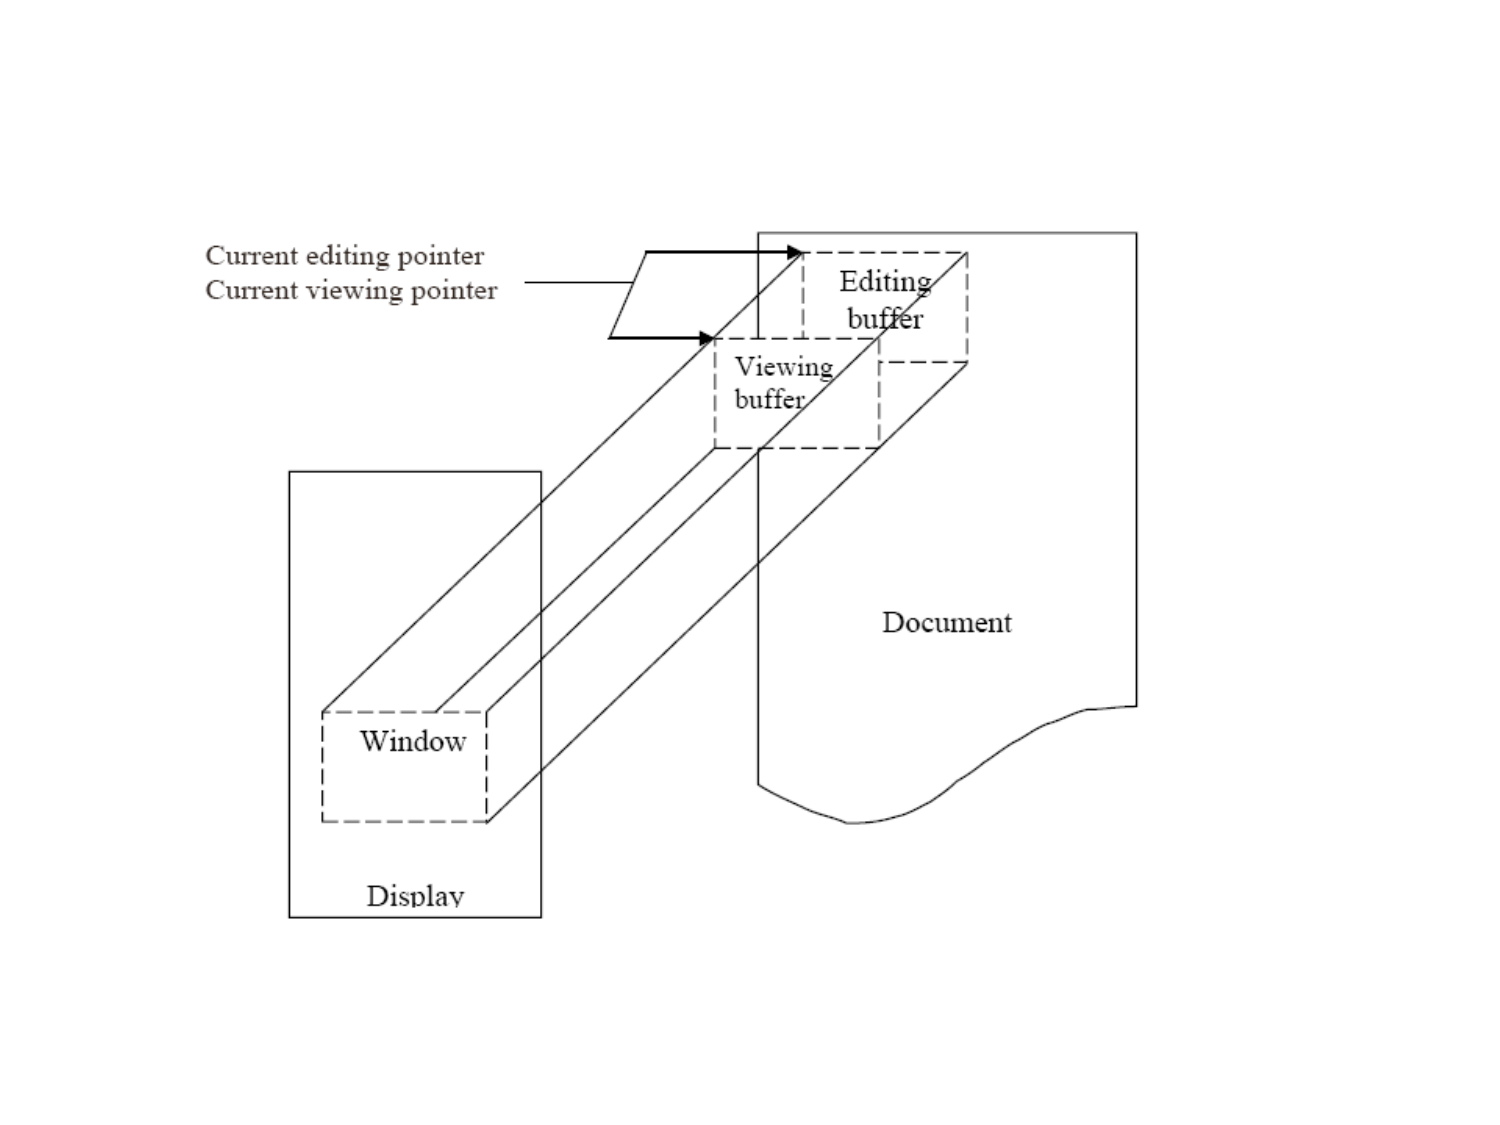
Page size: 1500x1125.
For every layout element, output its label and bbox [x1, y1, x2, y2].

picture [127, 210, 1387, 962]
